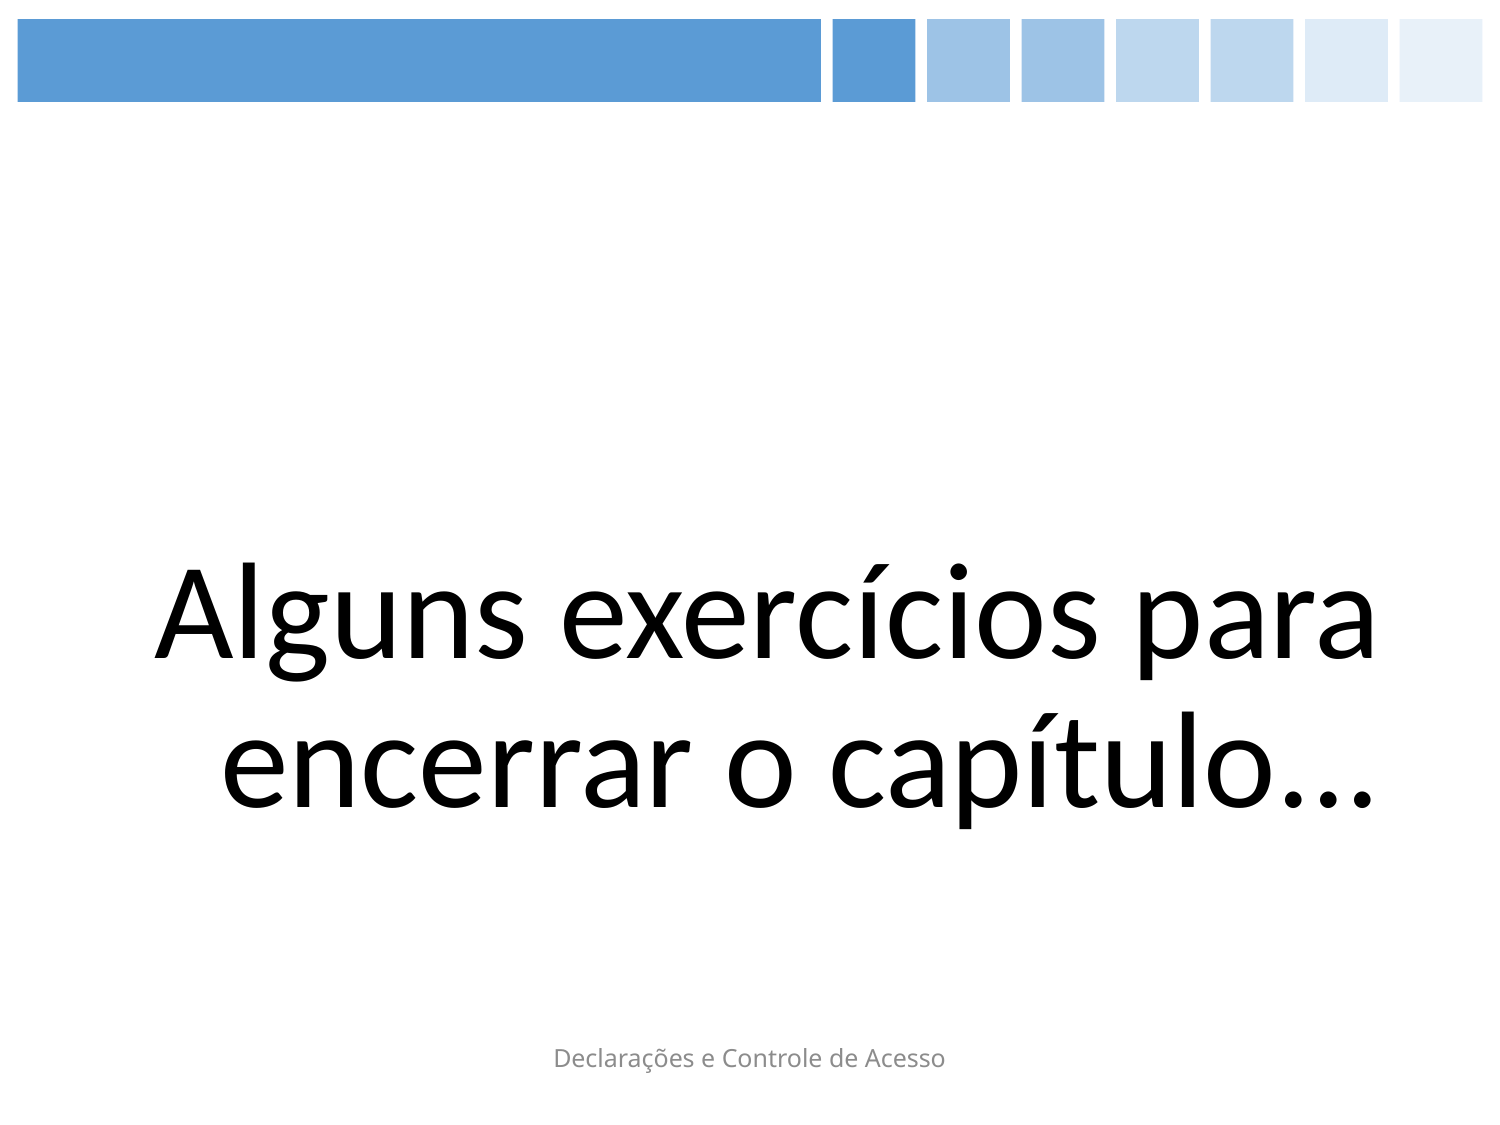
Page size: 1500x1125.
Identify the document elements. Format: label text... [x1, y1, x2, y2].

list Alguns exercícios para encerrar o capítulo... [102, 346, 1398, 988]
footer Declarações e Controle de Acesso [496, 1042, 1004, 1103]
